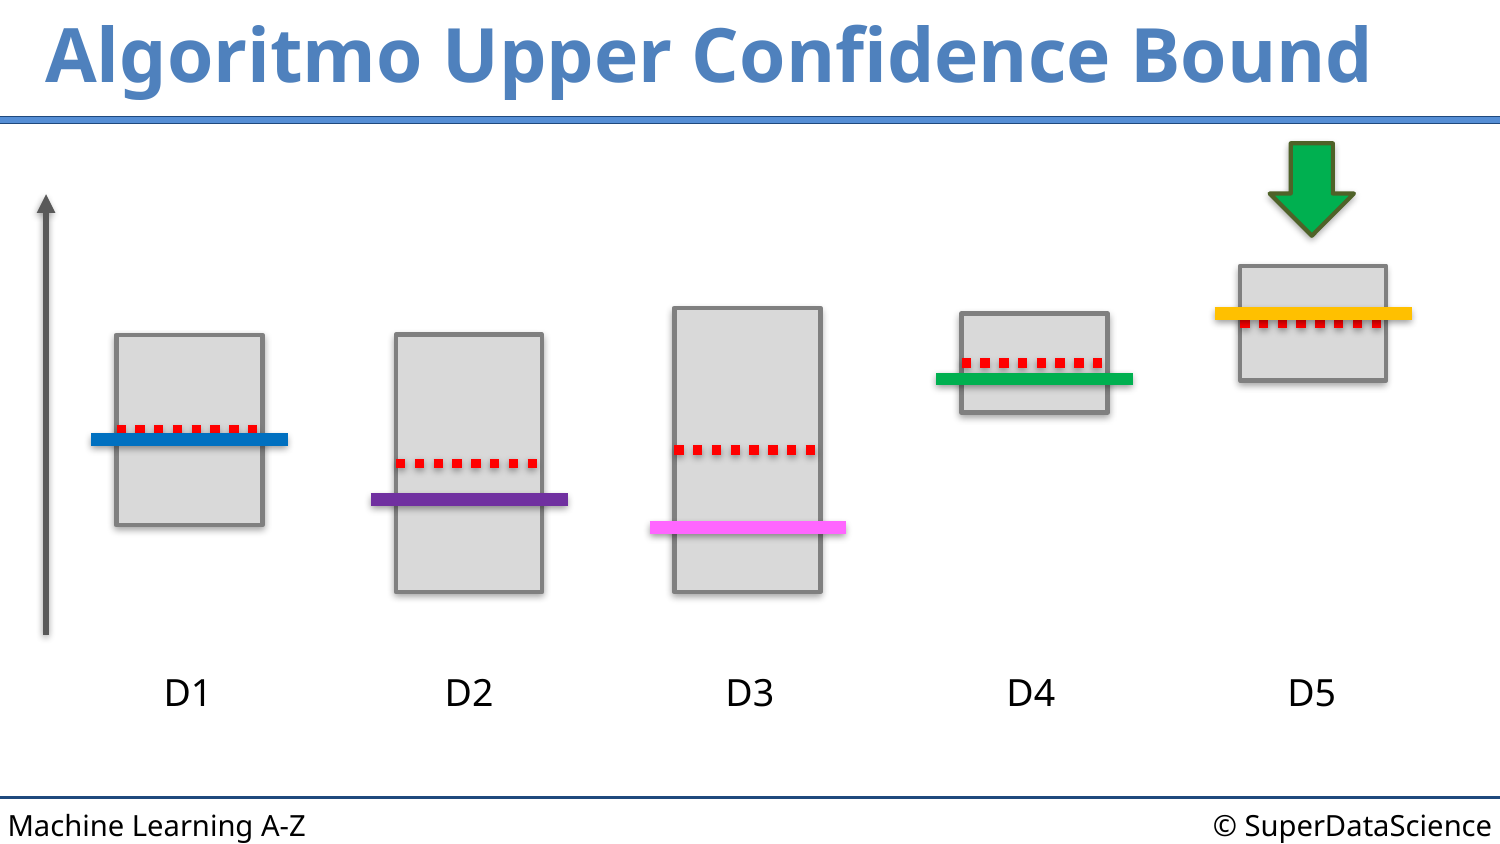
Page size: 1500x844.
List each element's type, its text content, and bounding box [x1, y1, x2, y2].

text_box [961, 313, 1108, 413]
text_box D2 [412, 661, 526, 722]
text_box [116, 334, 263, 526]
text_box D1 [131, 661, 245, 722]
text_box D3 [693, 661, 807, 722]
text_box D4 [974, 661, 1088, 722]
text_box [39, 194, 53, 635]
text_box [674, 307, 821, 593]
text_box D5 [1255, 661, 1369, 722]
title Algoritmo Upper Confidence Bound [36, 0, 1463, 123]
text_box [395, 334, 543, 593]
text_box [1269, 143, 1354, 236]
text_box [1239, 265, 1387, 381]
